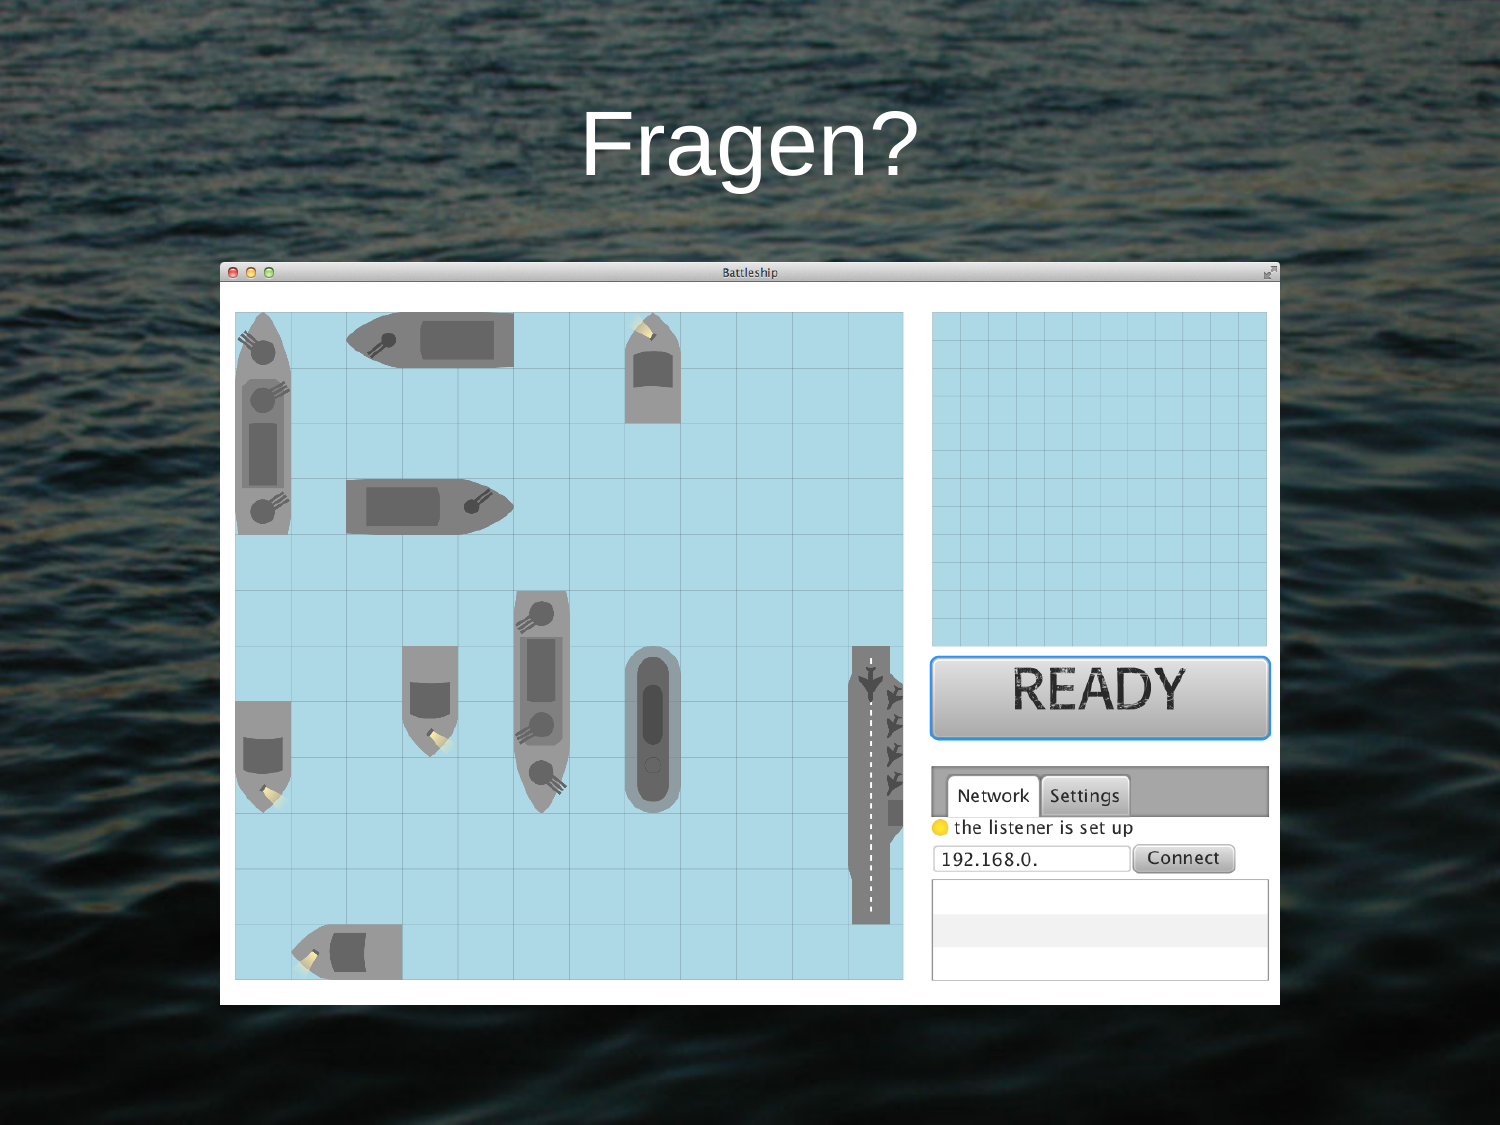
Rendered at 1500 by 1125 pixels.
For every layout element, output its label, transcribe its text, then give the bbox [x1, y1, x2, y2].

title Fragen? [75, 45, 1425, 233]
picture [0, 0, 1500, 1125]
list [74, 262, 1426, 1006]
